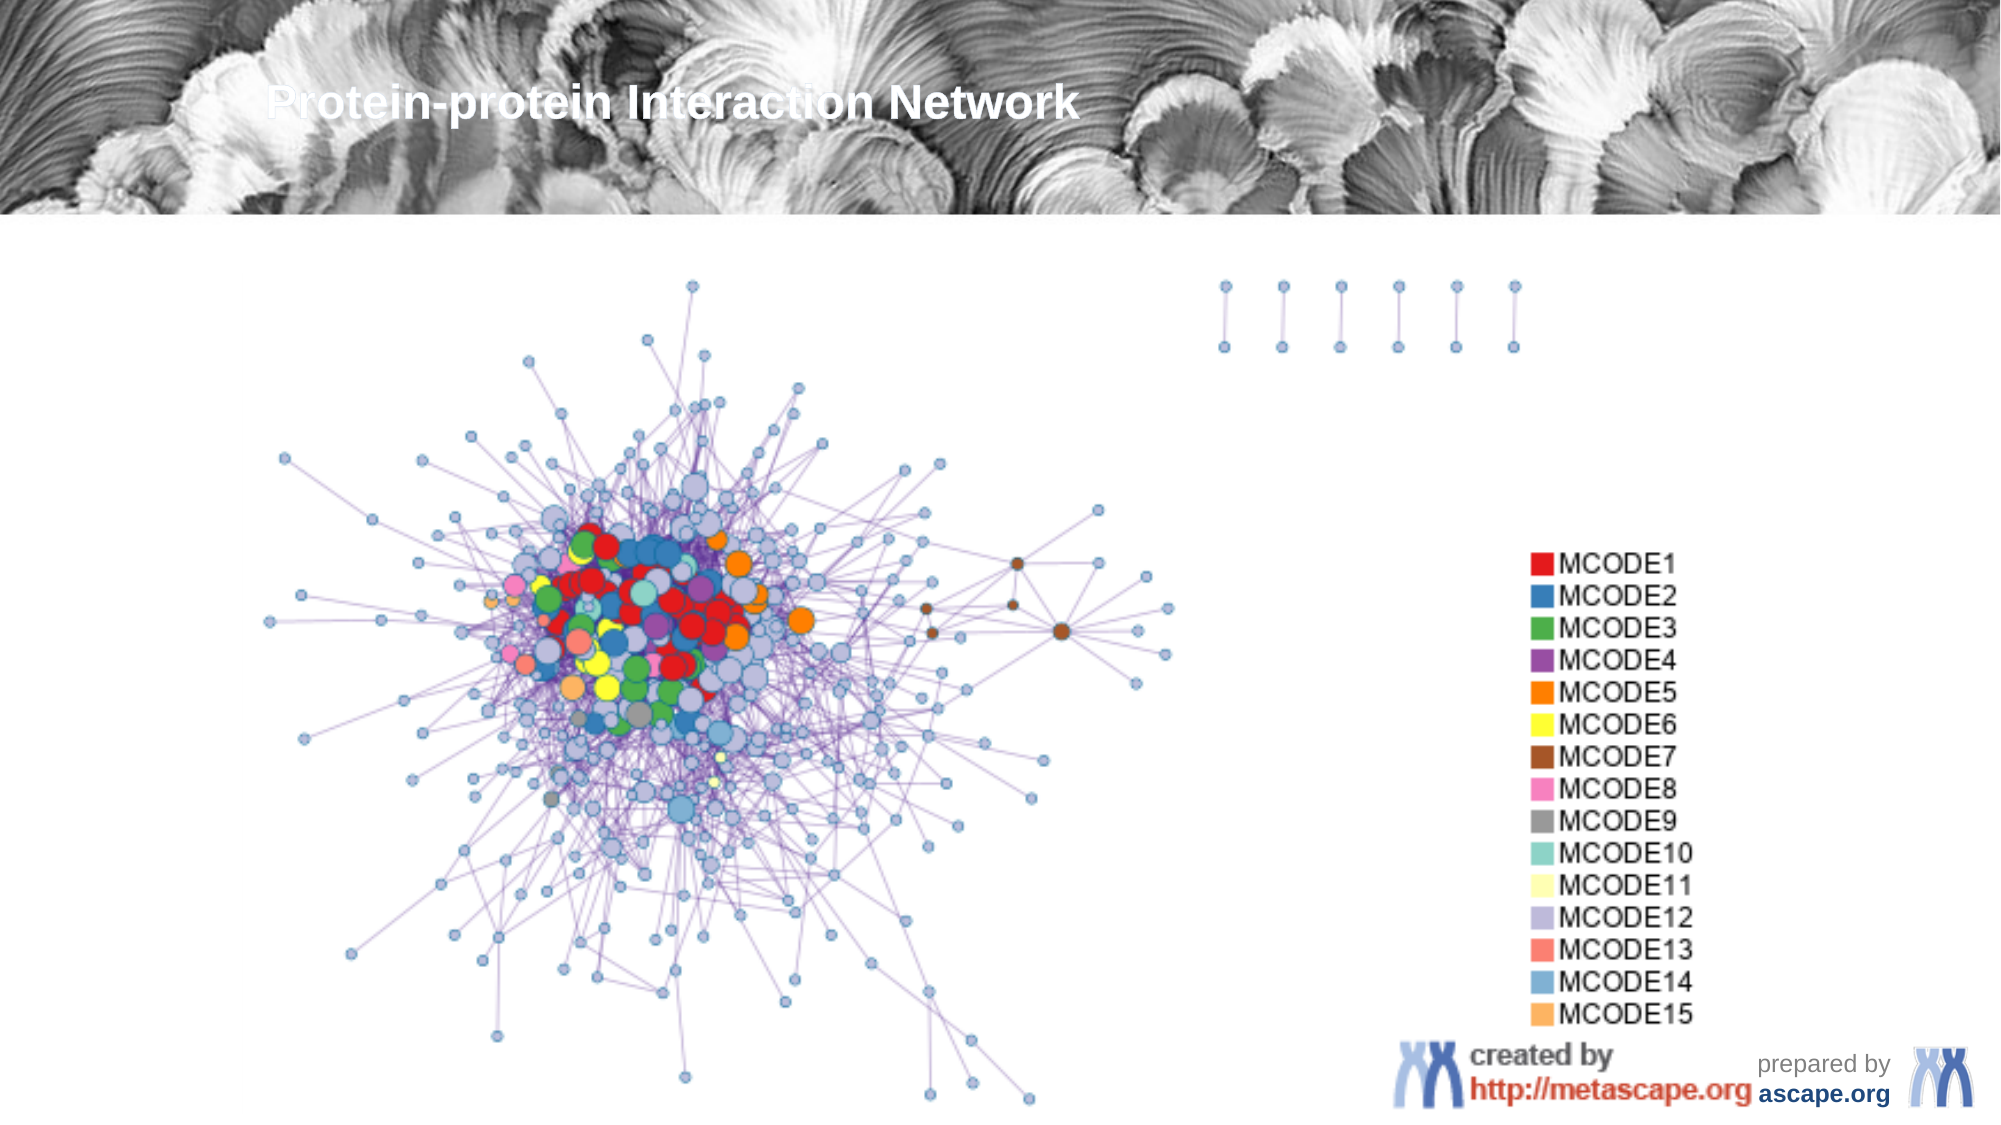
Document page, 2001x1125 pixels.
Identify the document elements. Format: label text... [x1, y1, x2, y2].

picture [0, 0, 2001, 1125]
title Protein-protein Interaction Network [249, 61, 1602, 137]
